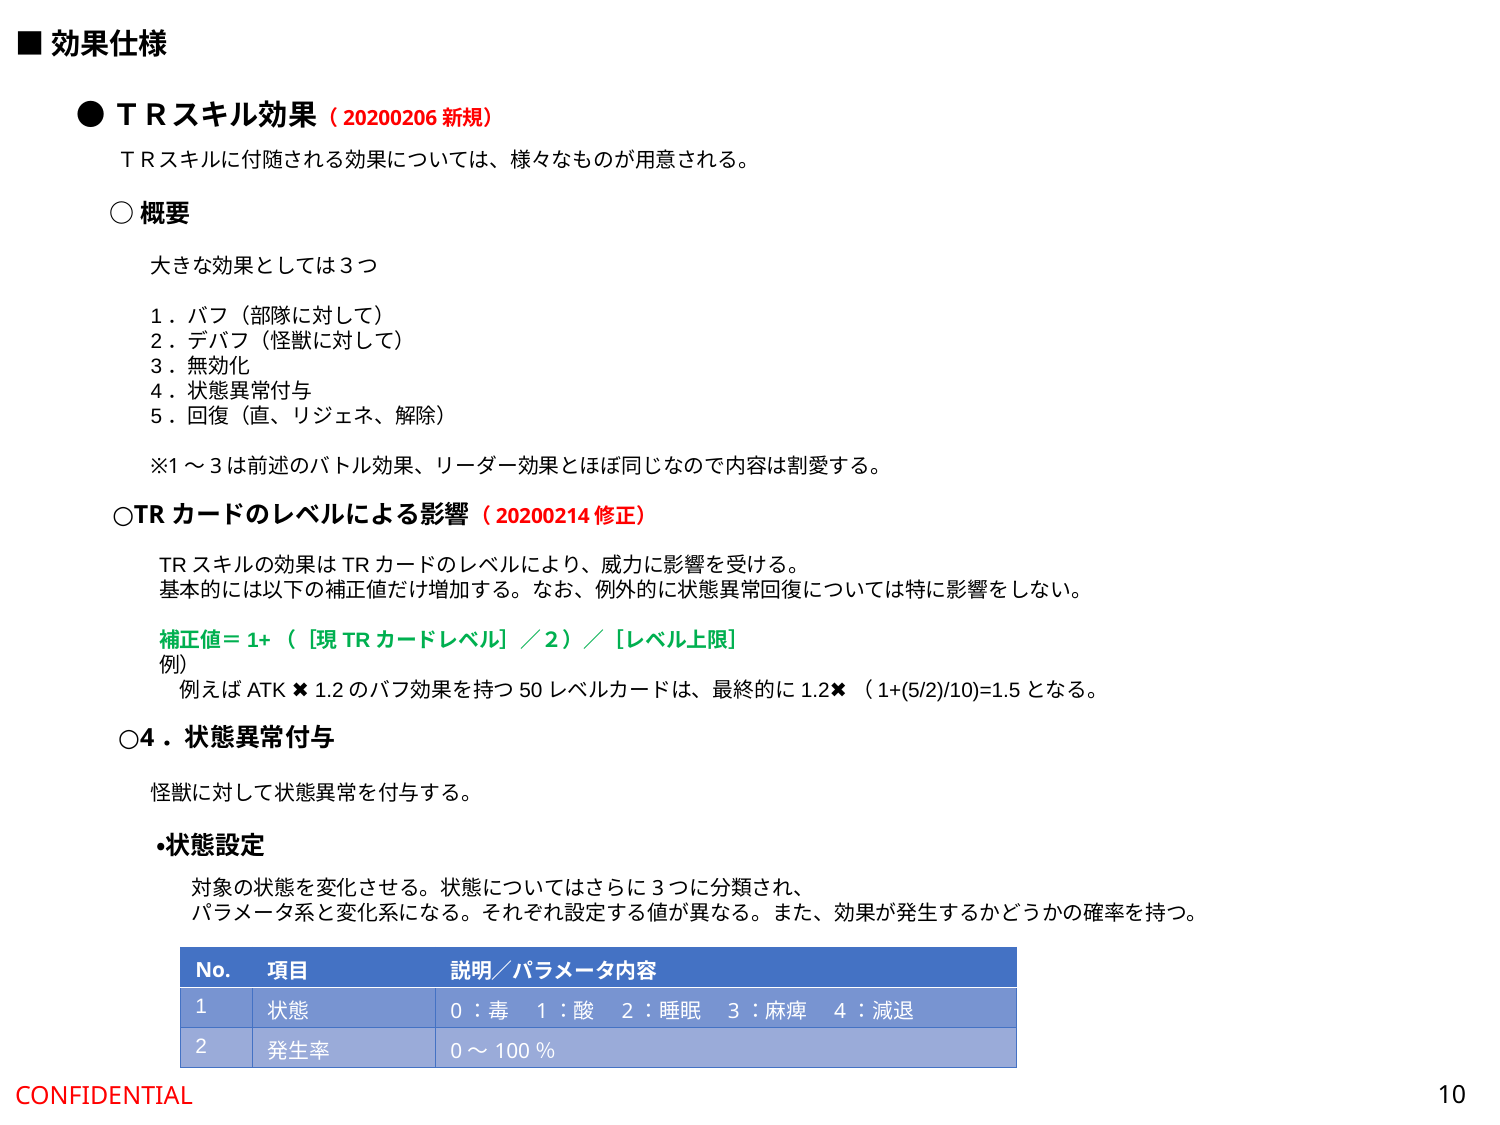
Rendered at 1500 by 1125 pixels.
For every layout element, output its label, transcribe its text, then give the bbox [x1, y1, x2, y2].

text_box ●ＴＲスキル効果（20200206新規） [61, 88, 520, 139]
text_box ＴＲスキルに付随される効果については、様々なものが用意される。 [102, 138, 775, 179]
table_cell 状態 [253, 988, 435, 1027]
text_box 怪獣に対して状態異常を付与する。 [135, 772, 497, 813]
text_box ・状態設定 [141, 821, 281, 867]
table_header No. [181, 948, 252, 987]
slide_number 10 [1143, 1065, 1482, 1125]
text_box 対象の状態を変化させる。状態についてはさらに3つに分類され、 パラメータ系と変化系になる。それぞれ設定する値が異なる。また、効果が発生するかどうかの確率を持つ。 [176, 867, 1223, 933]
table_header 説明／パラメータ内容 [436, 948, 1016, 987]
table_cell 0：毒 1：酸 2：睡眠 3：麻痺 4：減退 [436, 988, 1016, 1027]
text_box TRスキルの効果はTRカードのレベルにより、威力に影響を受ける。 基本的には以下の補正値だけ増加する。なお、例外的に状態異常回復については特に影響をしない。 補正値＝1+（［現TRカードレベル］／２）／［レベル上限］ 例） 例えばATK ✖️ 1.2のバフ効果を持つ50レベルカードは、最終的に1.2✖️（1+(5/2)/10)=1.5となる。 [144, 544, 1123, 709]
table_cell 2 [181, 1028, 252, 1067]
table_cell 1 [181, 988, 252, 1027]
footer CONFIDENTIAL [0, 1065, 507, 1125]
text_box ○概要 [94, 190, 206, 235]
table_header 項目 [253, 948, 435, 987]
text_box ○TRカードのレベルによる影響（20200214修正） [97, 491, 672, 537]
table_cell 0～100％ [436, 1028, 1016, 1067]
text_box ■効果仕様 [0, 17, 183, 68]
table_cell 発生率 [253, 1028, 435, 1067]
text_box ○4．状態異常付与 [103, 714, 350, 760]
text_box 大きな効果としては３つ 1．バフ（部隊に対して） 2．デバフ（怪獣に対して） 3．無効化 4．状態異常付与 5．回復（直、リジェネ、解除） ※1～3は前述のバトル効果、リーダー効果とほぼ同じなので内容は割愛する。 [135, 245, 907, 485]
